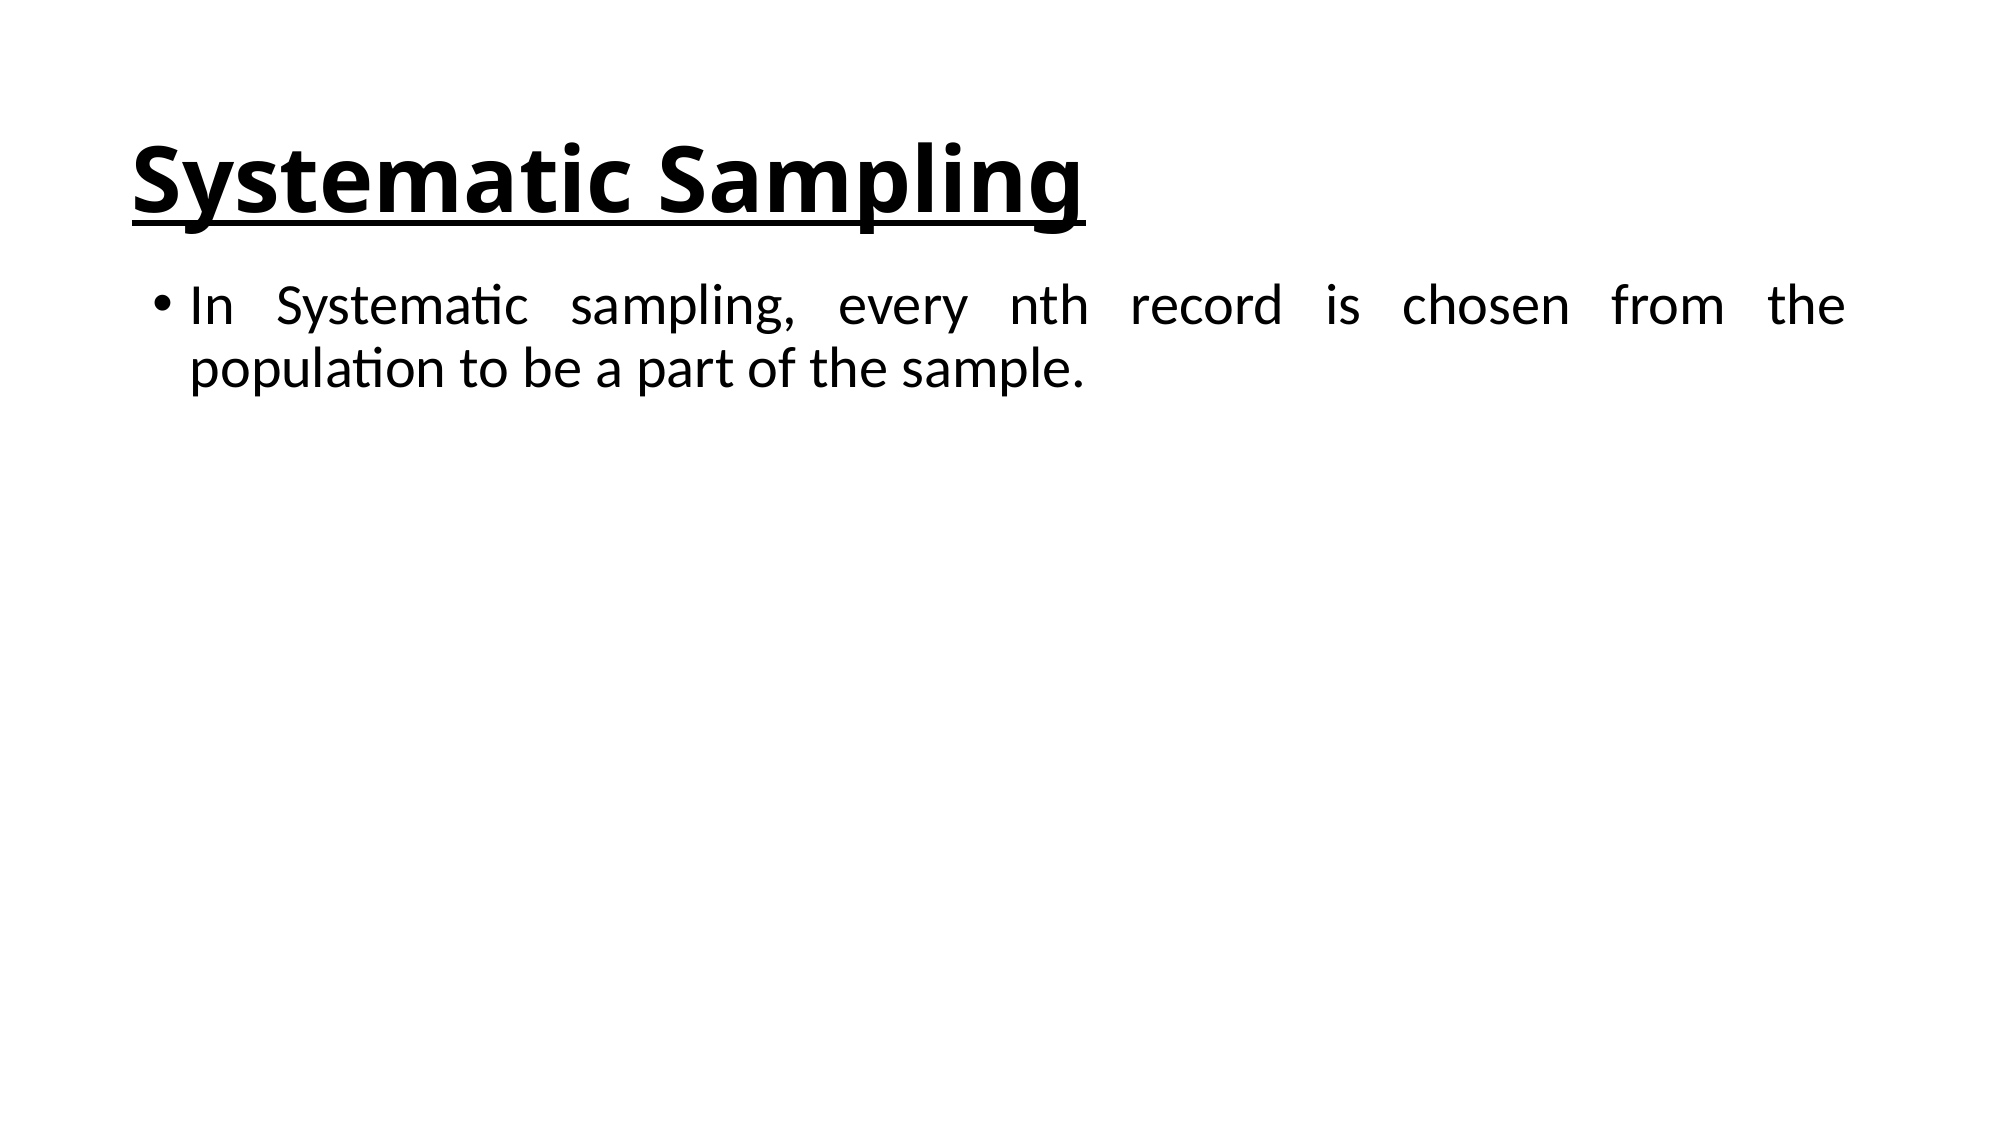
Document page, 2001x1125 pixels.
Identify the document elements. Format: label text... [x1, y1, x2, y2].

title Systematic Sampling [116, 43, 1842, 188]
list In Systematic sampling, every nth record is chosen from the population to be a part of the sample. [137, 266, 1863, 981]
